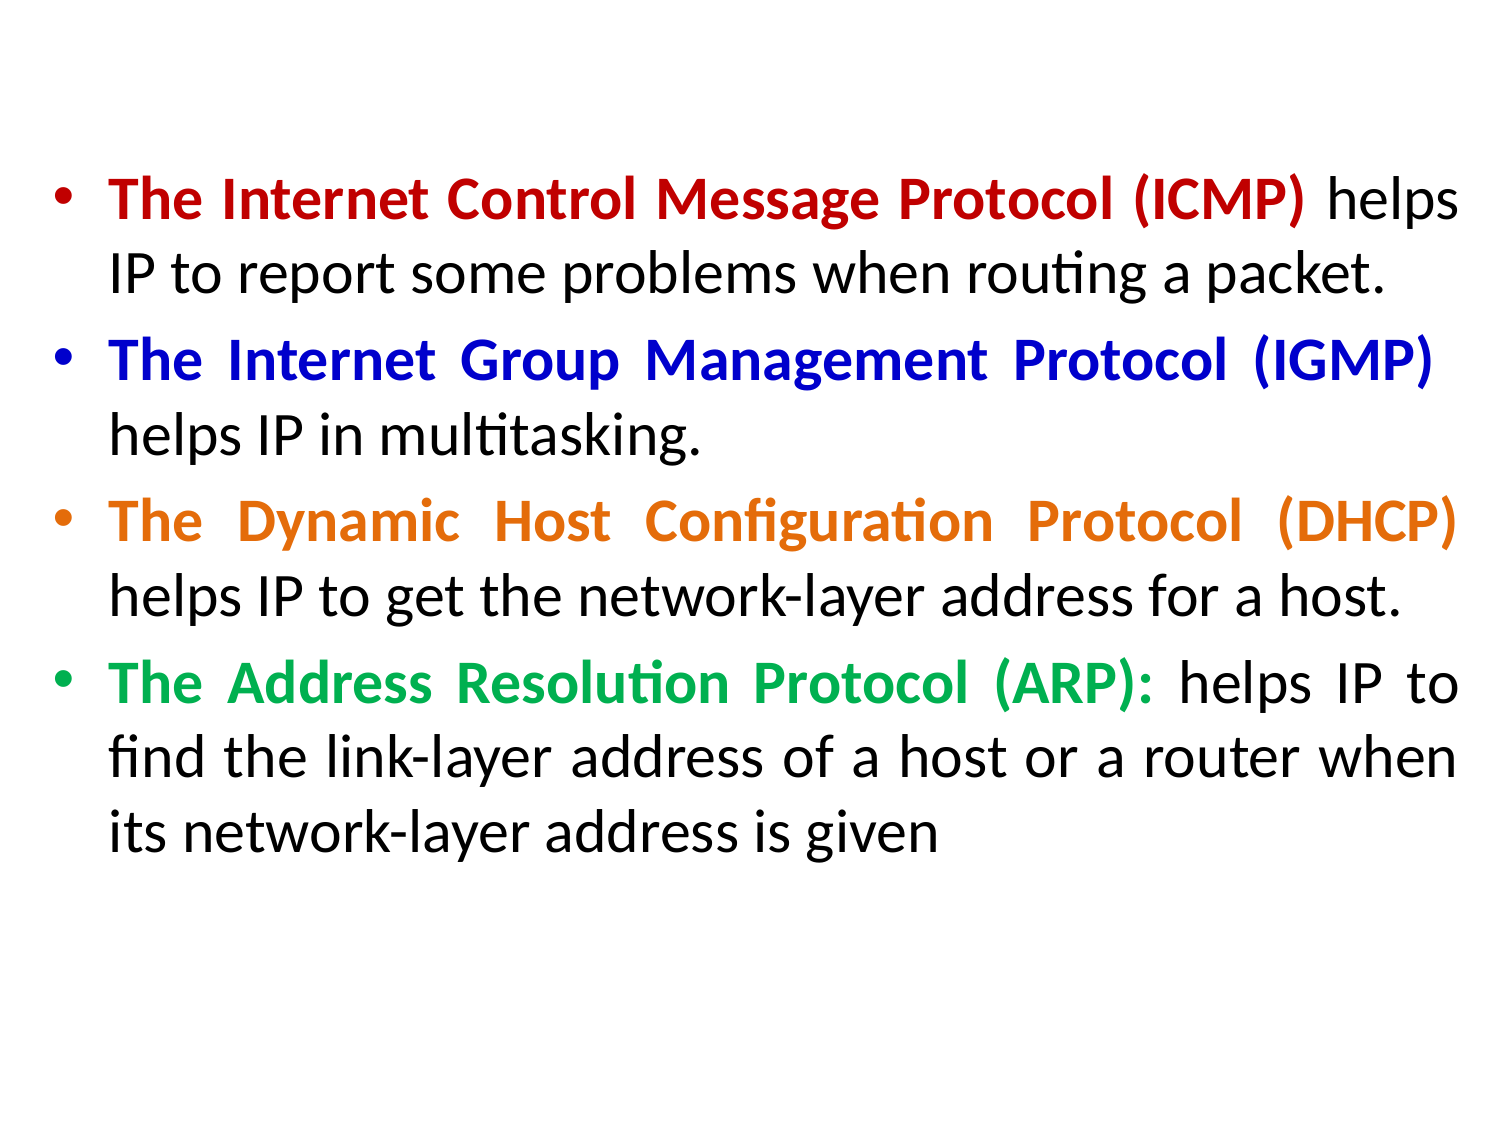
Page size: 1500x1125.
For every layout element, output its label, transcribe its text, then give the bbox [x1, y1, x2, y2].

list The Internet Control Message Protocol (ICMP) helps IP to report some problems when routing a packet. The Internet Group Management Protocol (IGMP) helps IP in multitasking. The Dynamic Host Configuration Protocol (DHCP) helps IP to get the network-layer address for a host. The Address Resolution Protocol (ARP): helps IP to find the link-layer address of a host or a router when its network-layer address is given [37, 149, 1475, 938]
